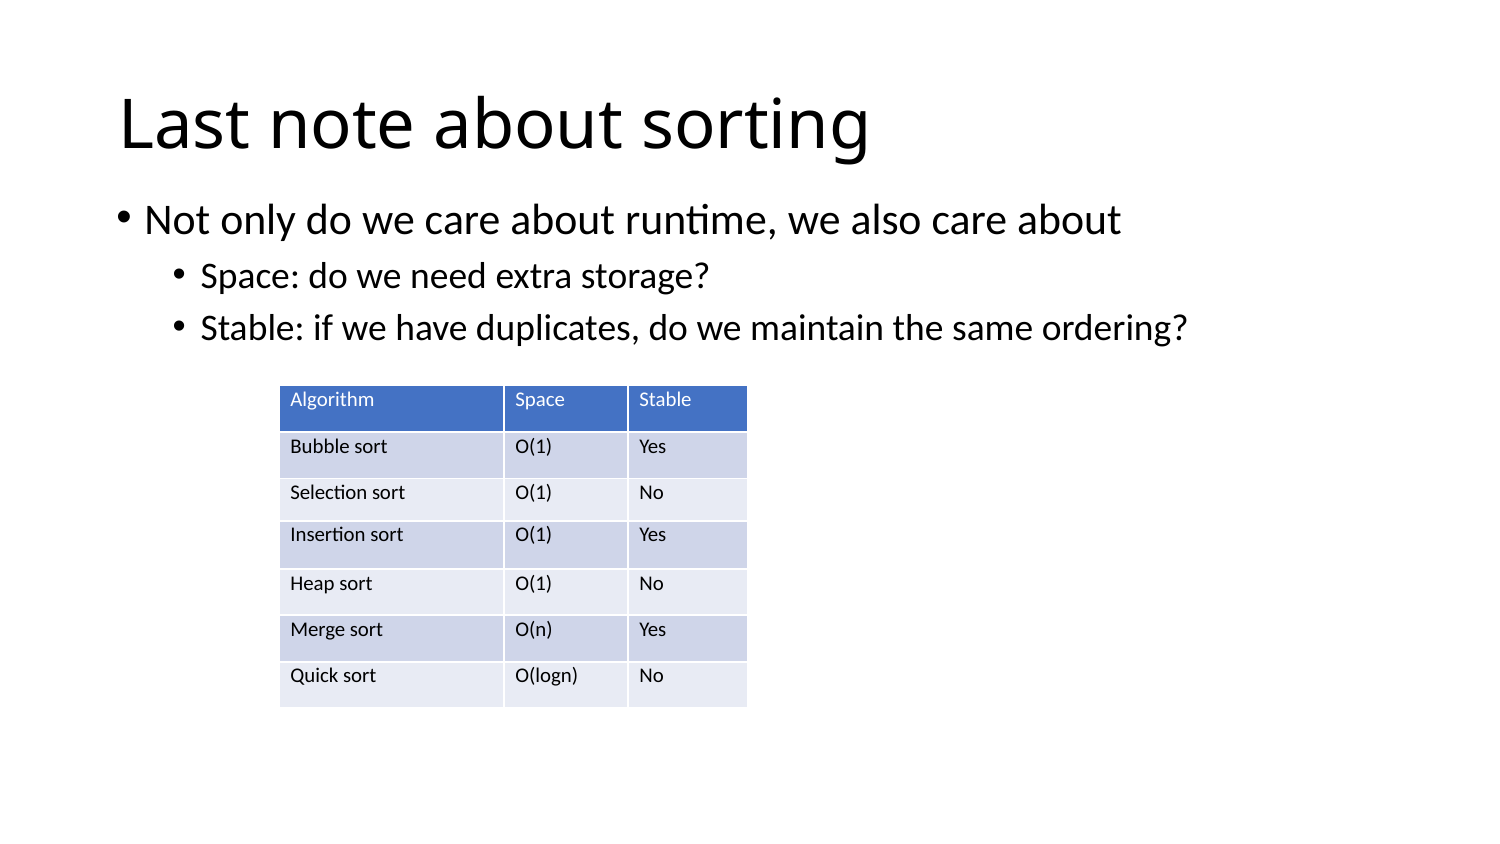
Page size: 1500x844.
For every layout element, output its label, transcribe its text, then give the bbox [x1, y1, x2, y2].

table_cell O(1) [505, 433, 627, 478]
table_cell O(1) [505, 522, 627, 568]
table_cell Heap sort [280, 570, 503, 614]
table_cell No [629, 663, 747, 707]
table_cell Selection sort [280, 479, 503, 520]
table_cell Merge sort [280, 616, 503, 661]
table_cell O(1) [505, 479, 627, 520]
title Last note about sorting [103, 44, 1397, 208]
table_header Stable [629, 386, 747, 431]
table_cell Insertion sort [280, 522, 503, 568]
table_cell Quick sort [280, 663, 503, 707]
table_cell O(n) [505, 616, 627, 661]
table_header Space [505, 386, 627, 431]
table_cell Yes [629, 616, 747, 661]
table_cell O(logn) [505, 663, 627, 707]
table_cell No [629, 570, 747, 614]
table_cell Yes [629, 522, 747, 568]
table_cell O(1) [505, 570, 627, 614]
list Not only do we care about runtime, we also care about Space: do we need extra storage? Stable: if we have duplicates, do we maintain the same ordering? [101, 182, 1395, 719]
table_header Algorithm [280, 386, 503, 431]
table_cell Bubble sort [280, 433, 503, 478]
table_cell No [629, 479, 747, 520]
table_cell Yes [629, 433, 747, 478]
